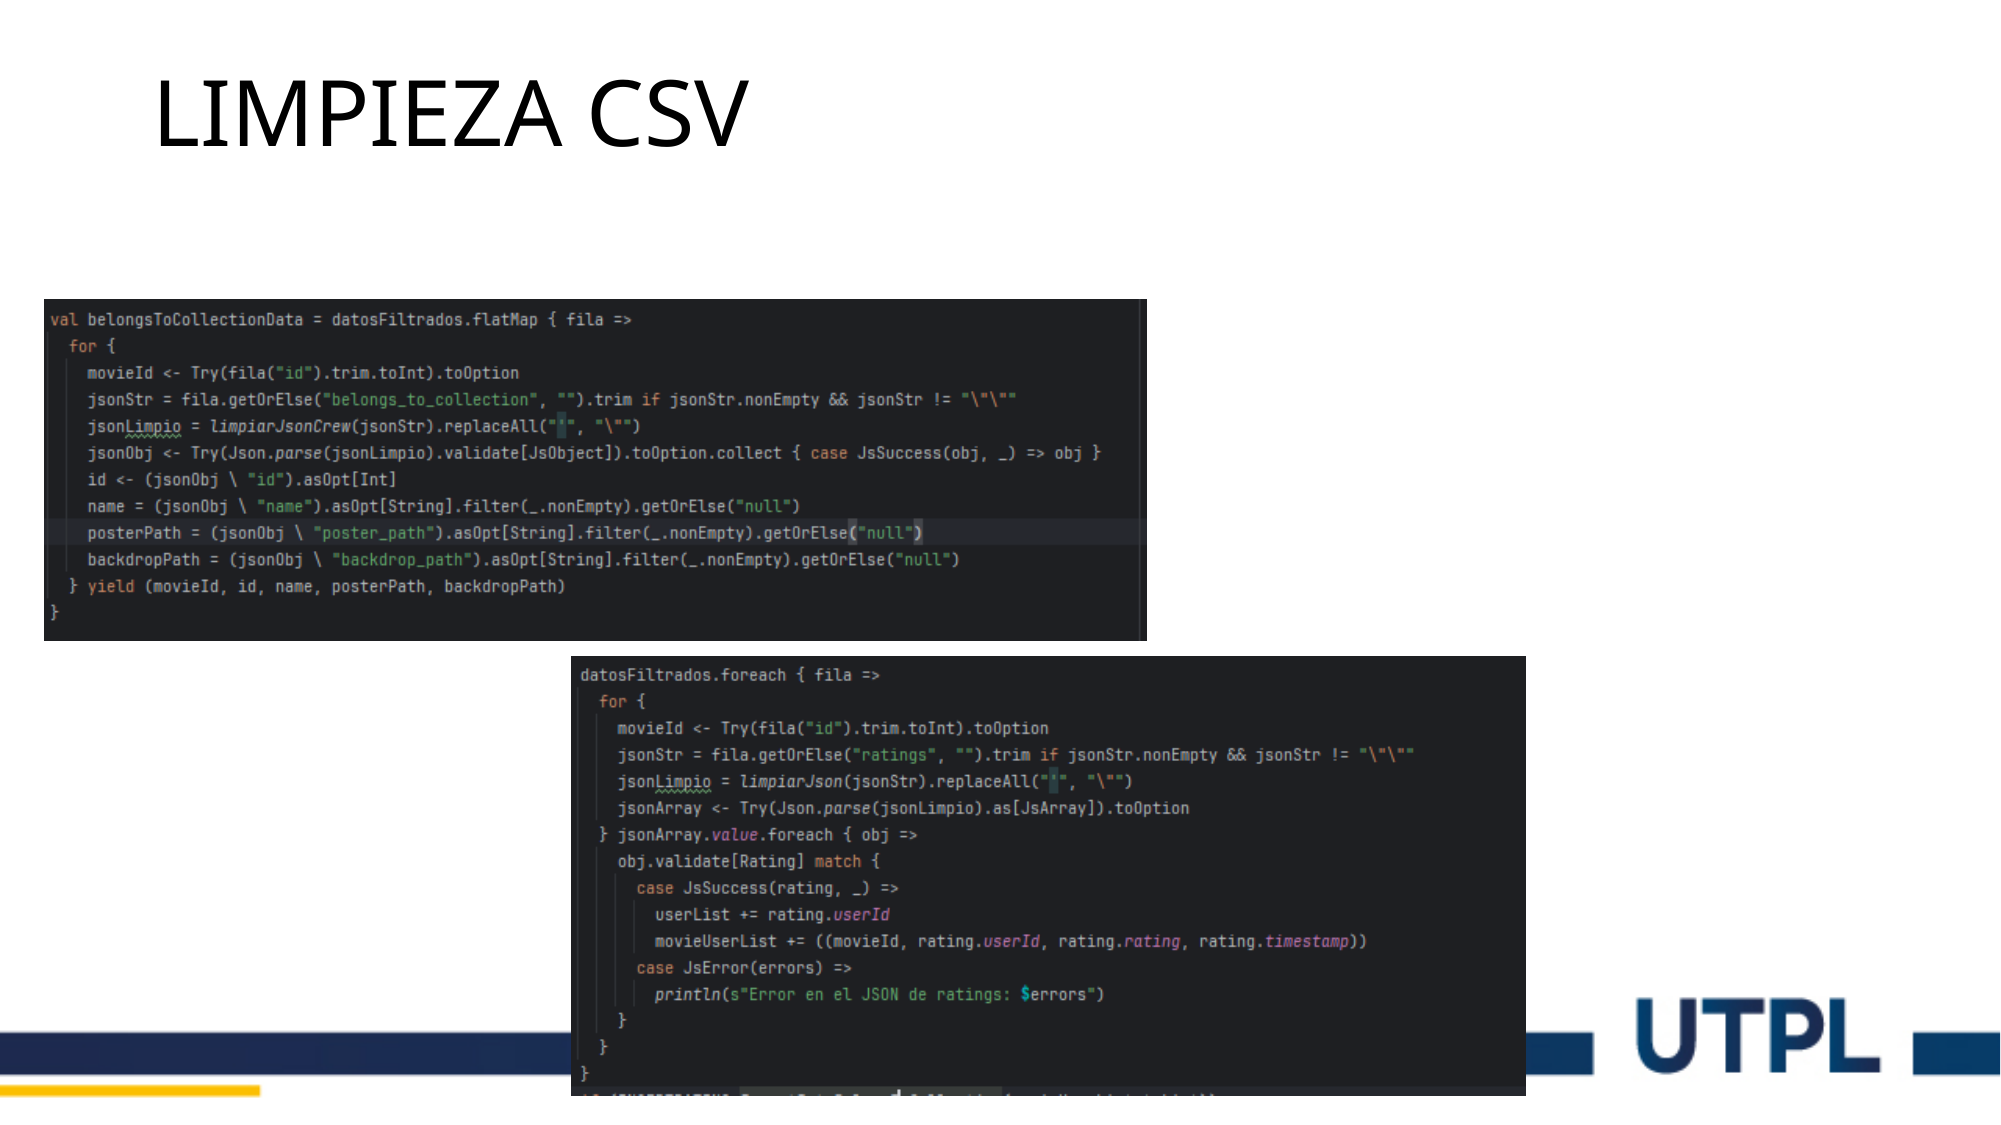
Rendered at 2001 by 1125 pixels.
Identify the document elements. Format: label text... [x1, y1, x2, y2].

picture [0, 0, 2001, 1125]
title LIMPIEZA CSV [137, 59, 1863, 278]
